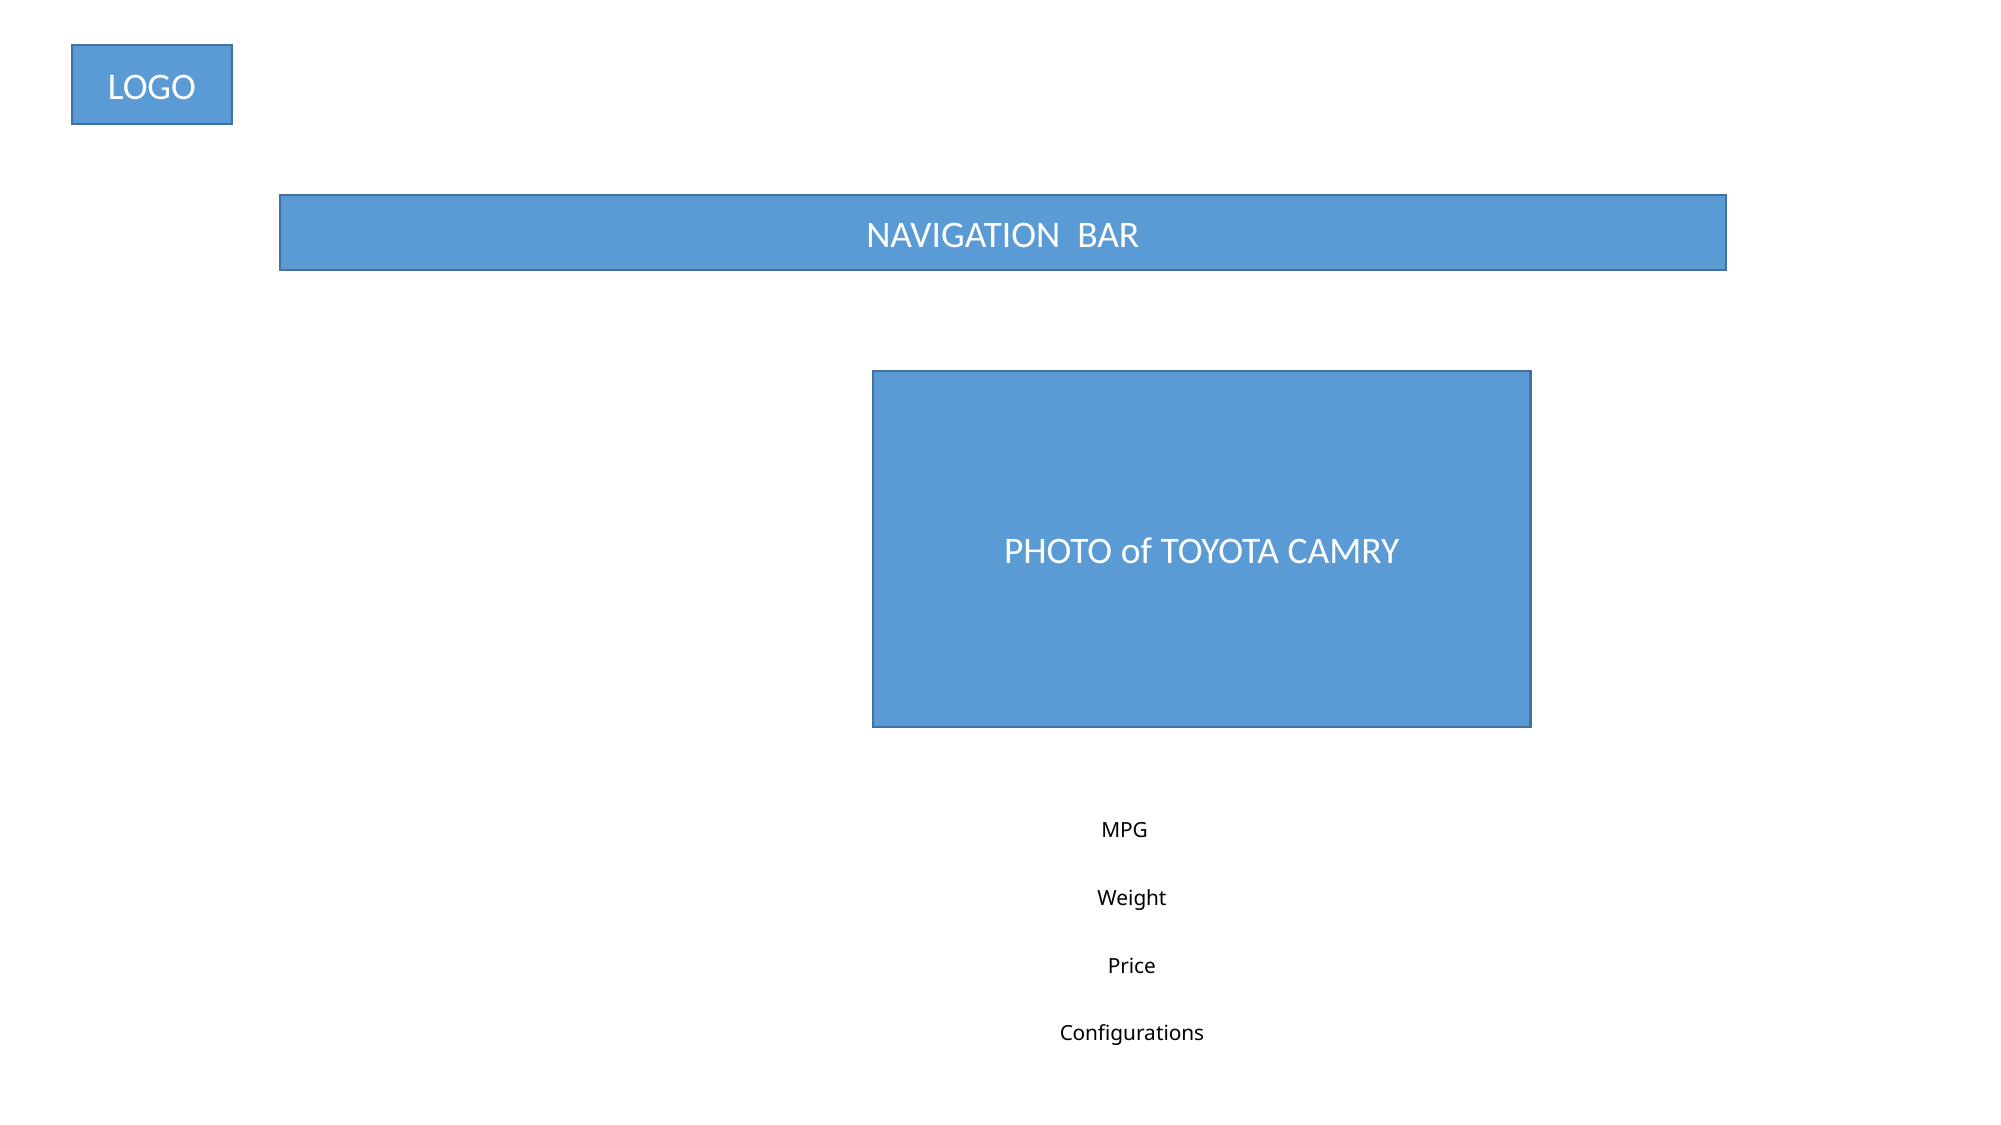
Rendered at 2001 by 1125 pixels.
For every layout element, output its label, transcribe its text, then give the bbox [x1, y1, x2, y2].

subtitle M [249, 590, 1750, 863]
text_box Price [1093, 944, 1171, 985]
text_box LOGO [71, 44, 233, 125]
text_box MPG [1086, 809, 1218, 849]
text_box Weight [1082, 877, 1182, 918]
text_box Configurations [1045, 1012, 1220, 1052]
text_box NAVIGATION BAR [279, 194, 1727, 271]
text_box PHOTO of TOYOTA CAMRY [872, 370, 1532, 728]
